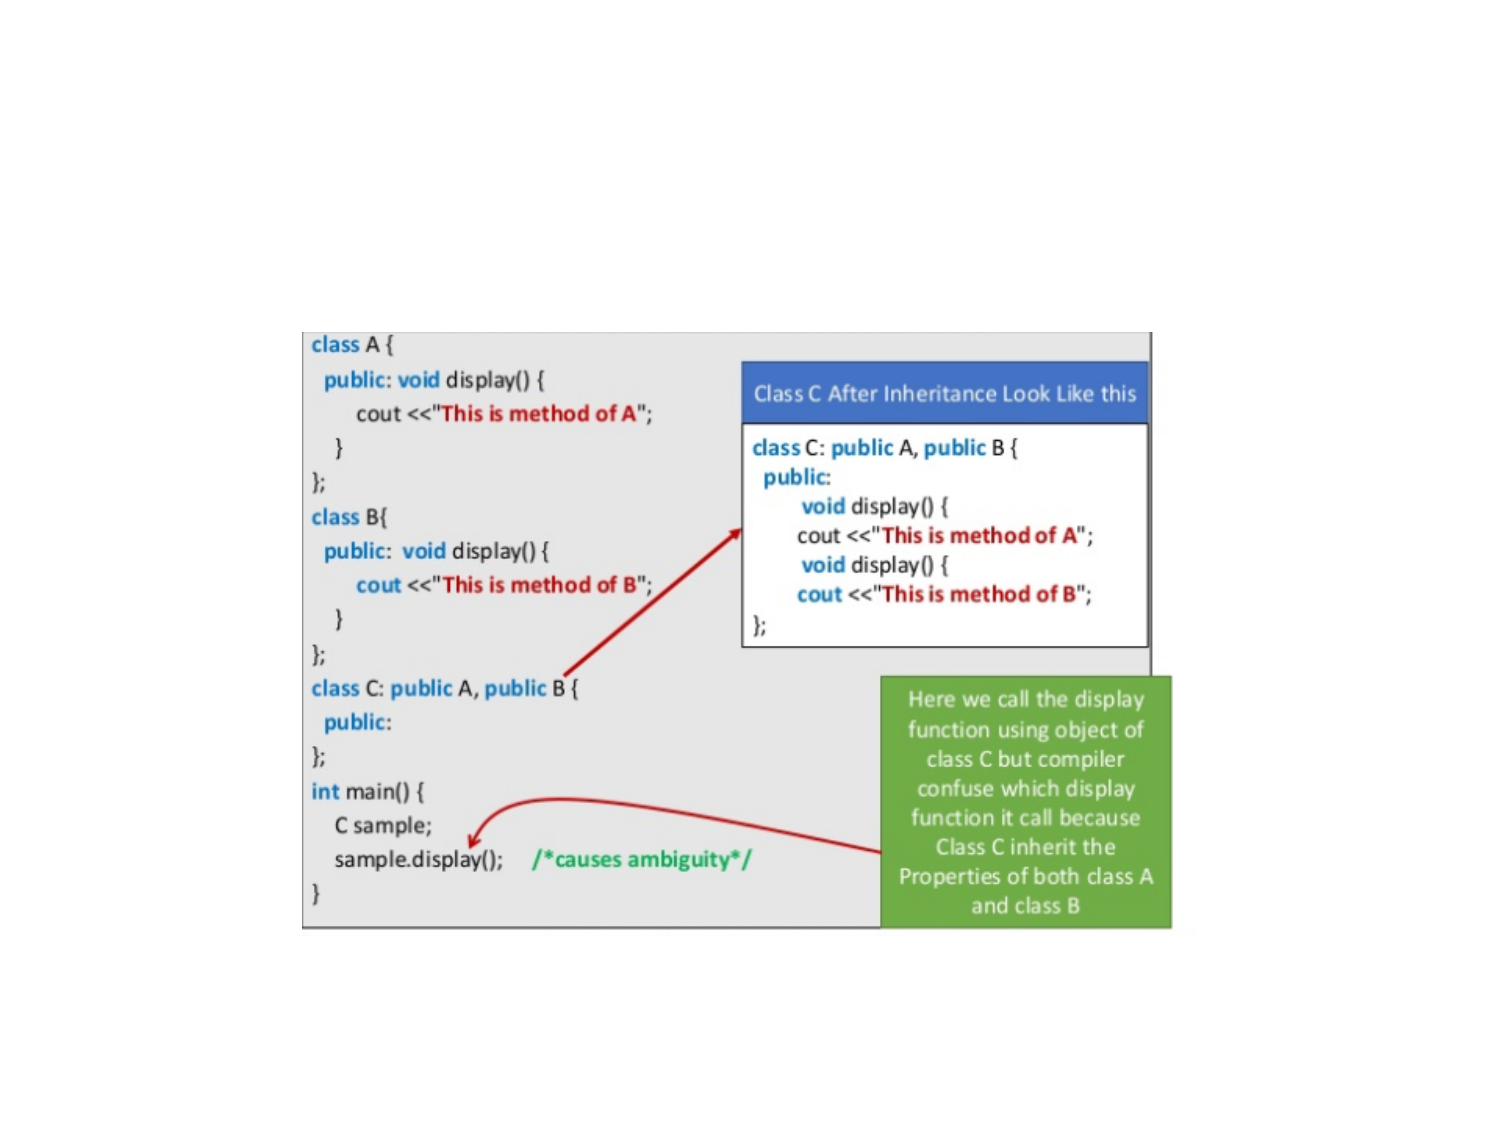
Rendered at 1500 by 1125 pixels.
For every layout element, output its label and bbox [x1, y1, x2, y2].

list [302, 331, 1198, 936]
